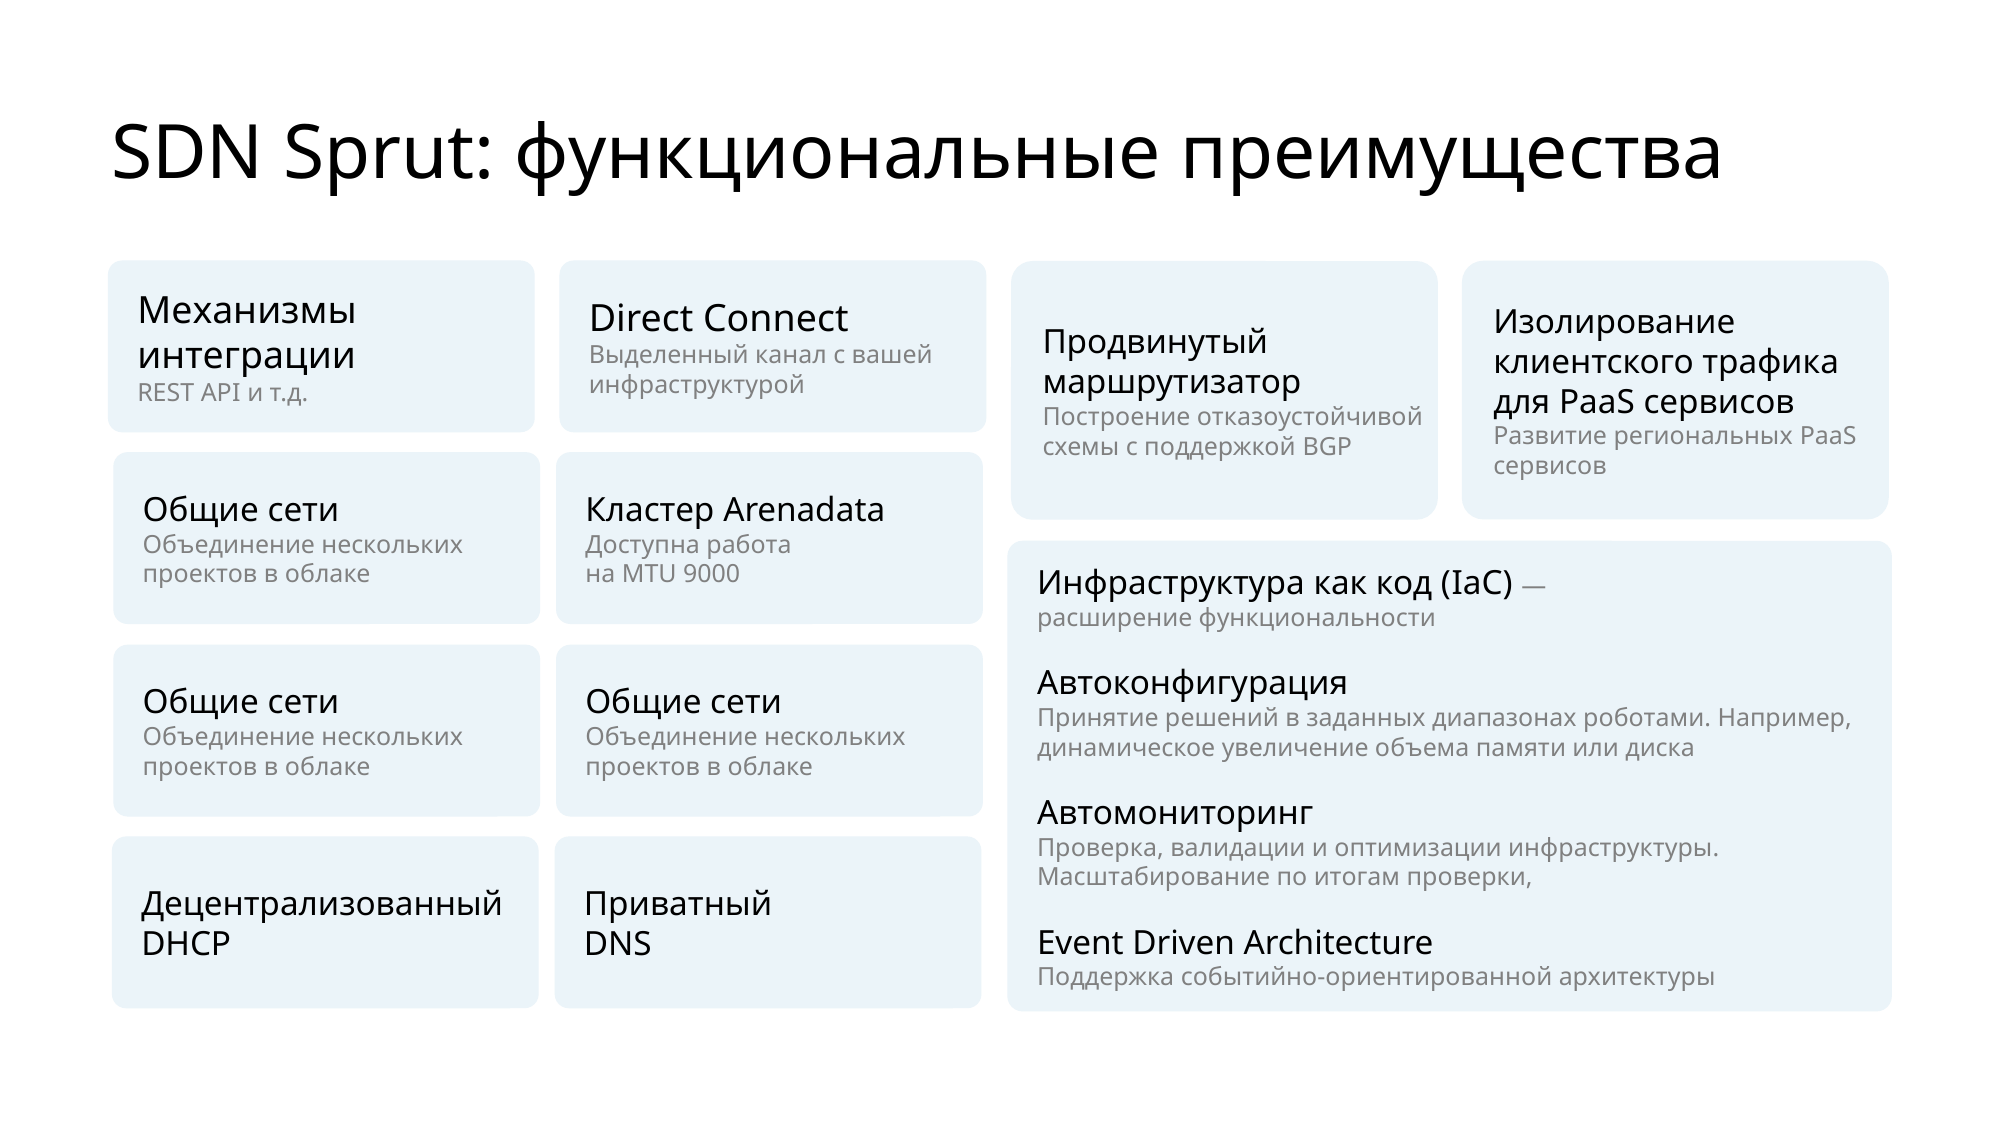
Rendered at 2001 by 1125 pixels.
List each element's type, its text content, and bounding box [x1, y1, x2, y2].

text_box Продвинутый маршрутизатор Построение отказоустойчивой схемы с поддержкой BGP [1010, 260, 1438, 520]
title SDN Sprut: функциональные преимущества [111, 113, 1892, 220]
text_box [107, 260, 987, 1009]
text_box Инфраструктура как код (IaС) — расширение функциональности Автоконфигурация Принятие решений в заданных диапазонах роботами. Например, динамическое увеличение объема памяти или диска Автомониторинг Проверка, валидации и оптимизации инфраструктуры. Масштабирование по итогам проверки, Event Driven Architecture Поддержка событийно-ориентированной архитектуры [1007, 540, 1892, 1012]
text_box Изолирование клиентского трафика для PaaS сервисов Развитие региональных PaaS сервисов [1461, 260, 1889, 520]
